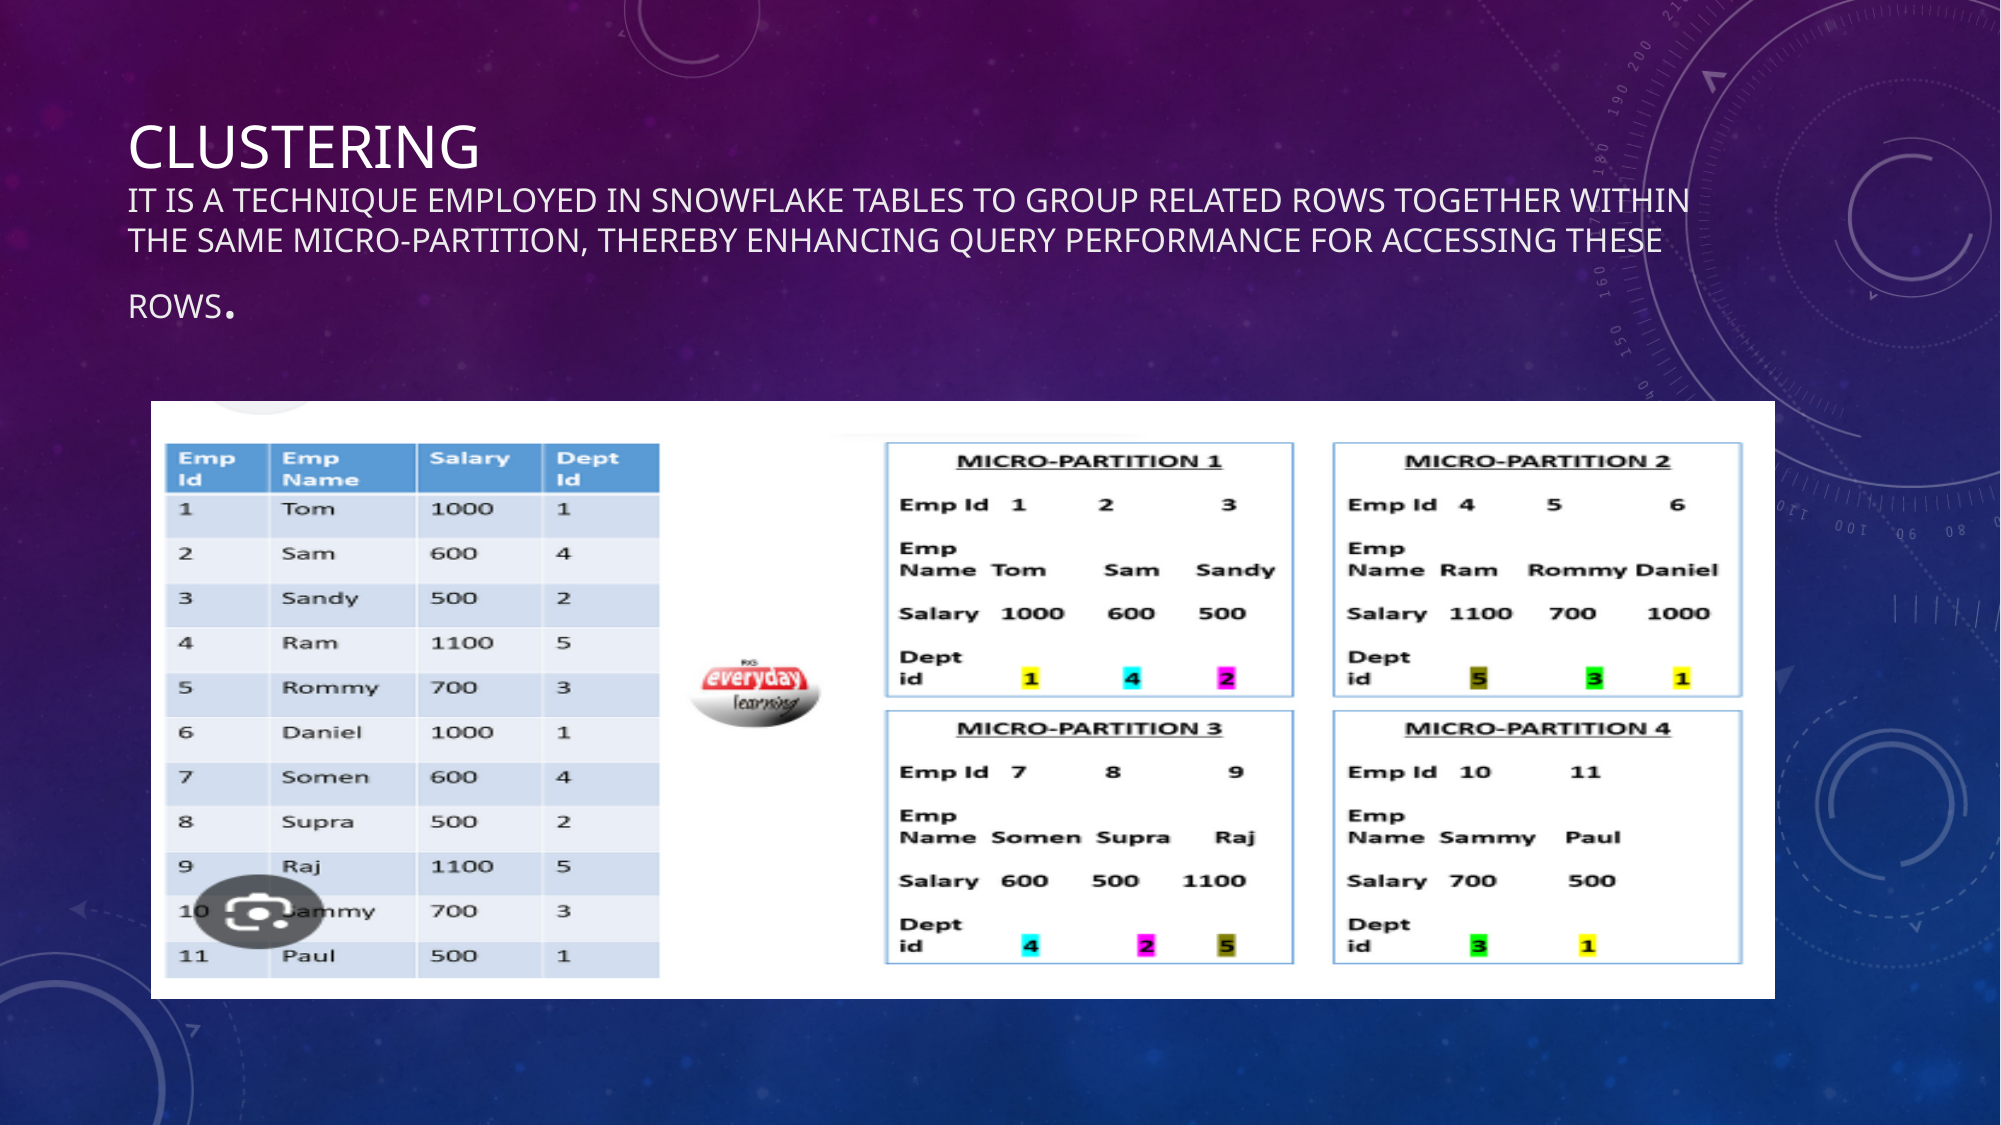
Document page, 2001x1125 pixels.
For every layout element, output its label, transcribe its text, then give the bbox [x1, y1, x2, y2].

picture [0, 0, 2001, 1125]
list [150, 401, 1775, 999]
title Clustering it is a technique employed in Snowflake tables to group related rows together within the same micro-partition, thereby enhancing query performance for accessing these rows. [112, 99, 1775, 339]
